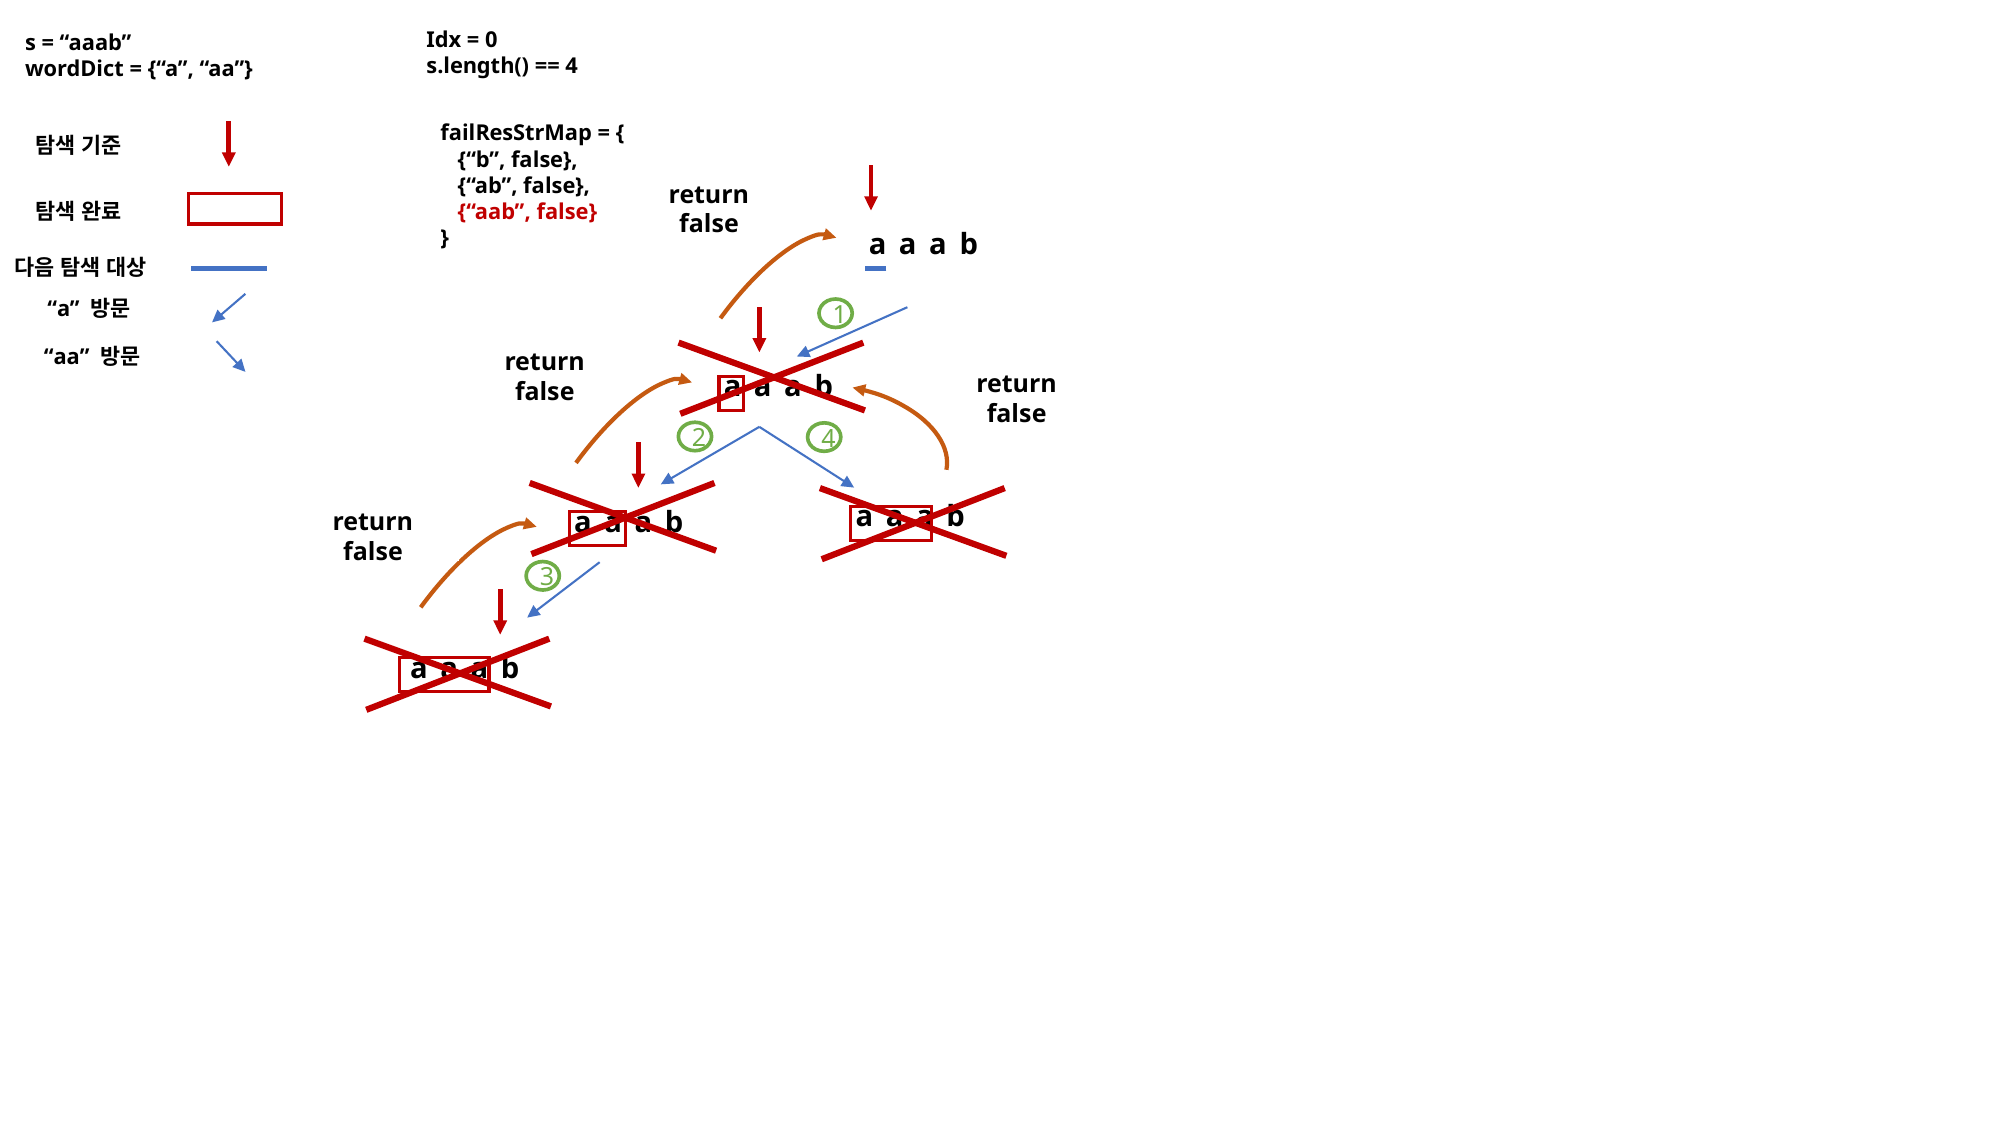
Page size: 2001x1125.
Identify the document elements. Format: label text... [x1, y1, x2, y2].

text_box “a” 방문 [0, 287, 182, 329]
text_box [527, 562, 600, 618]
text_box return false [623, 183, 795, 232]
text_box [796, 307, 908, 357]
text_box 4 [812, 421, 837, 426]
text_box “aa” 방문 [0, 335, 185, 377]
text_box 2 [682, 421, 708, 426]
text_box s = “aaab” wordDict = {“a”, “aa”} [10, 20, 312, 89]
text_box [660, 426, 759, 485]
text_box [575, 378, 678, 482]
text_box 다음 탐색 대상 [0, 246, 185, 287]
text_box 1 [819, 297, 852, 307]
text_box [187, 193, 282, 225]
text_box return false [459, 351, 631, 400]
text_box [759, 426, 854, 488]
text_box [819, 488, 1007, 560]
text_box return false [931, 372, 1103, 422]
text_box [719, 228, 837, 342]
text_box 탐색 기준 [20, 124, 151, 166]
text_box Idx = 0 s.length() == 4 [411, 18, 713, 86]
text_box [364, 638, 551, 710]
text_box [678, 342, 865, 414]
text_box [216, 341, 246, 372]
text_box [420, 517, 529, 635]
text_box failResStrMap = { {“b”, false}, {“ab”, false}, {“aab”, false} } [425, 111, 727, 258]
text_box [845, 384, 948, 470]
text_box 탐색 완료 [20, 190, 151, 232]
text_box aaab [854, 218, 1000, 268]
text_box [529, 482, 717, 555]
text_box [212, 293, 246, 323]
text_box return false [287, 511, 459, 560]
